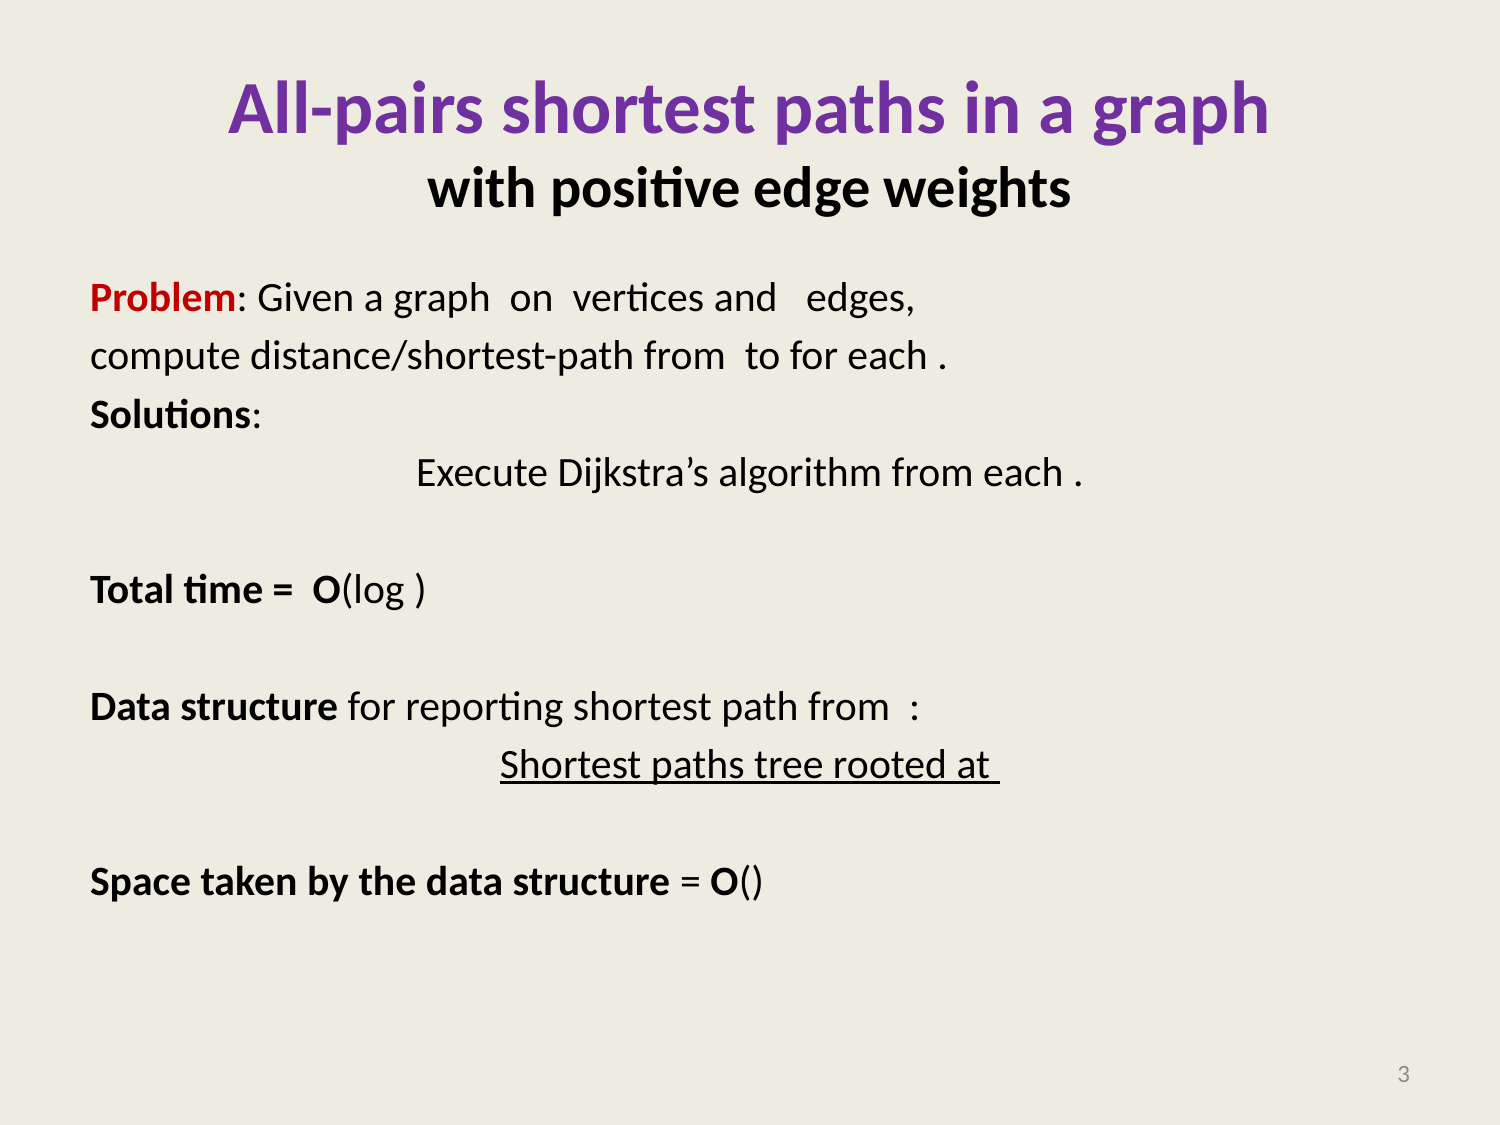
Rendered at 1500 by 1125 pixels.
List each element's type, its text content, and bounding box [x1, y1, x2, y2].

title All-pairs shortest paths in a graph with positive edge weights [75, 45, 1425, 233]
slide_number 3 [1074, 1042, 1425, 1103]
